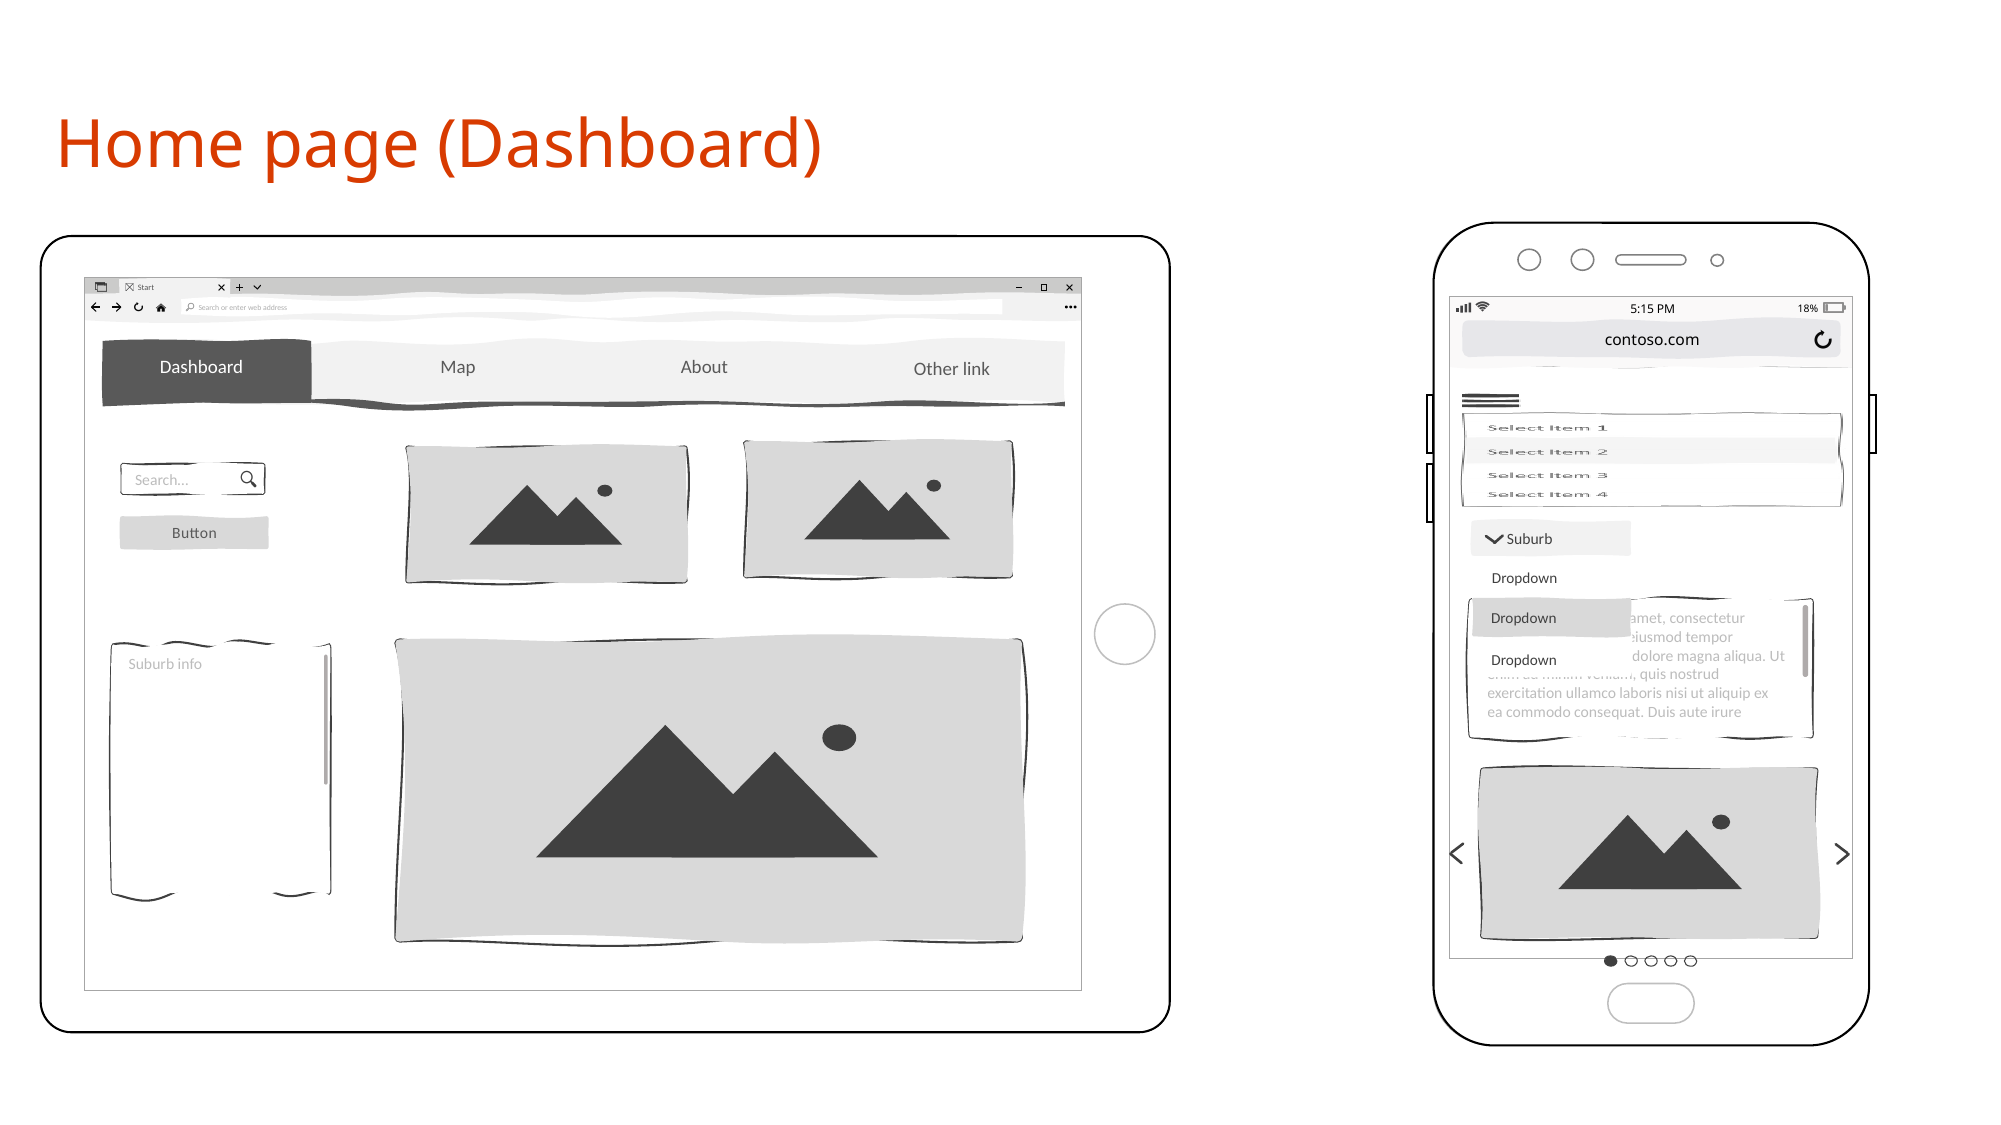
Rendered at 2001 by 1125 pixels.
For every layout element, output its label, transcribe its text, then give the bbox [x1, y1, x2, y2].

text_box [1426, 222, 1876, 1046]
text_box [111, 644, 331, 894]
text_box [102, 340, 1065, 407]
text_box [744, 441, 1012, 578]
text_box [395, 639, 1022, 942]
title Home page (Dashboard) [40, 82, 1170, 210]
picture [1460, 392, 1846, 507]
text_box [1446, 768, 1852, 967]
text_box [1469, 599, 1813, 738]
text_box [40, 236, 1170, 1033]
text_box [1471, 520, 1632, 677]
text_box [120, 461, 265, 496]
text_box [406, 446, 687, 583]
